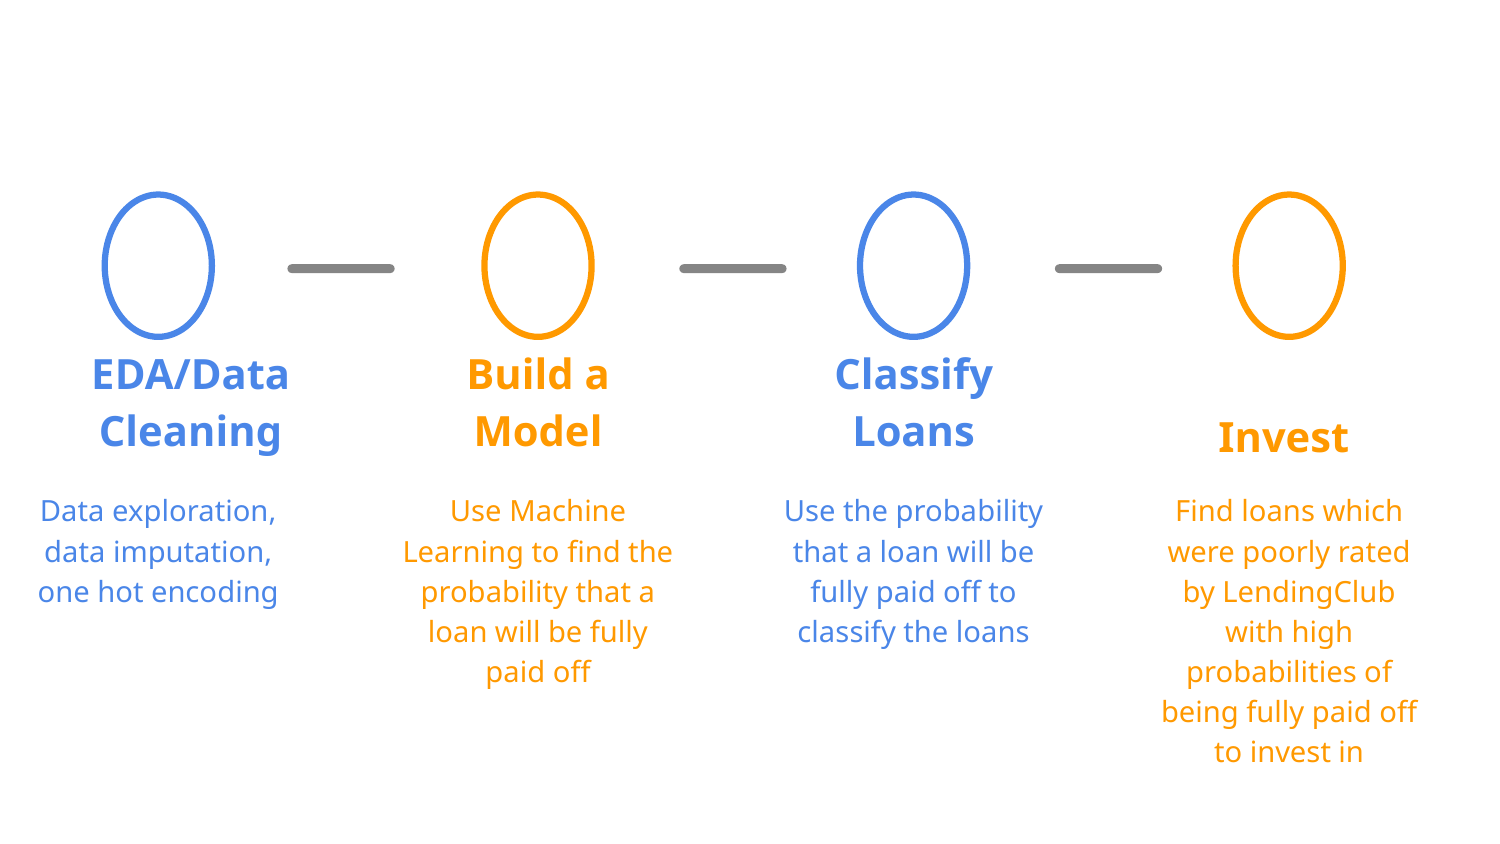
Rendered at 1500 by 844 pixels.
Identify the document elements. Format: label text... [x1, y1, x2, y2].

text_box [1054, 264, 1163, 274]
text_box [104, 194, 212, 337]
text_box Find loans which were poorly rated by LendingClub with high probabilities of being fully paid off to invest in [1135, 472, 1444, 650]
text_box EDA/Data Cleaning [0, 363, 383, 471]
text_box [287, 264, 395, 274]
text_box [679, 264, 787, 274]
text_box Use the probability that a loan will be fully paid off to classify the loans [759, 472, 1068, 650]
text_box Build a Model [383, 363, 693, 471]
text_box Invest [1094, 368, 1484, 476]
text_box [860, 194, 968, 337]
text_box Use Machine Learning to find the probability that a loan will be fully paid off [383, 472, 693, 650]
text_box Data exploration, data imputation, one hot encoding [0, 472, 317, 650]
text_box [484, 194, 592, 337]
text_box Classify Loans [759, 363, 1068, 471]
text_box [1235, 194, 1343, 337]
